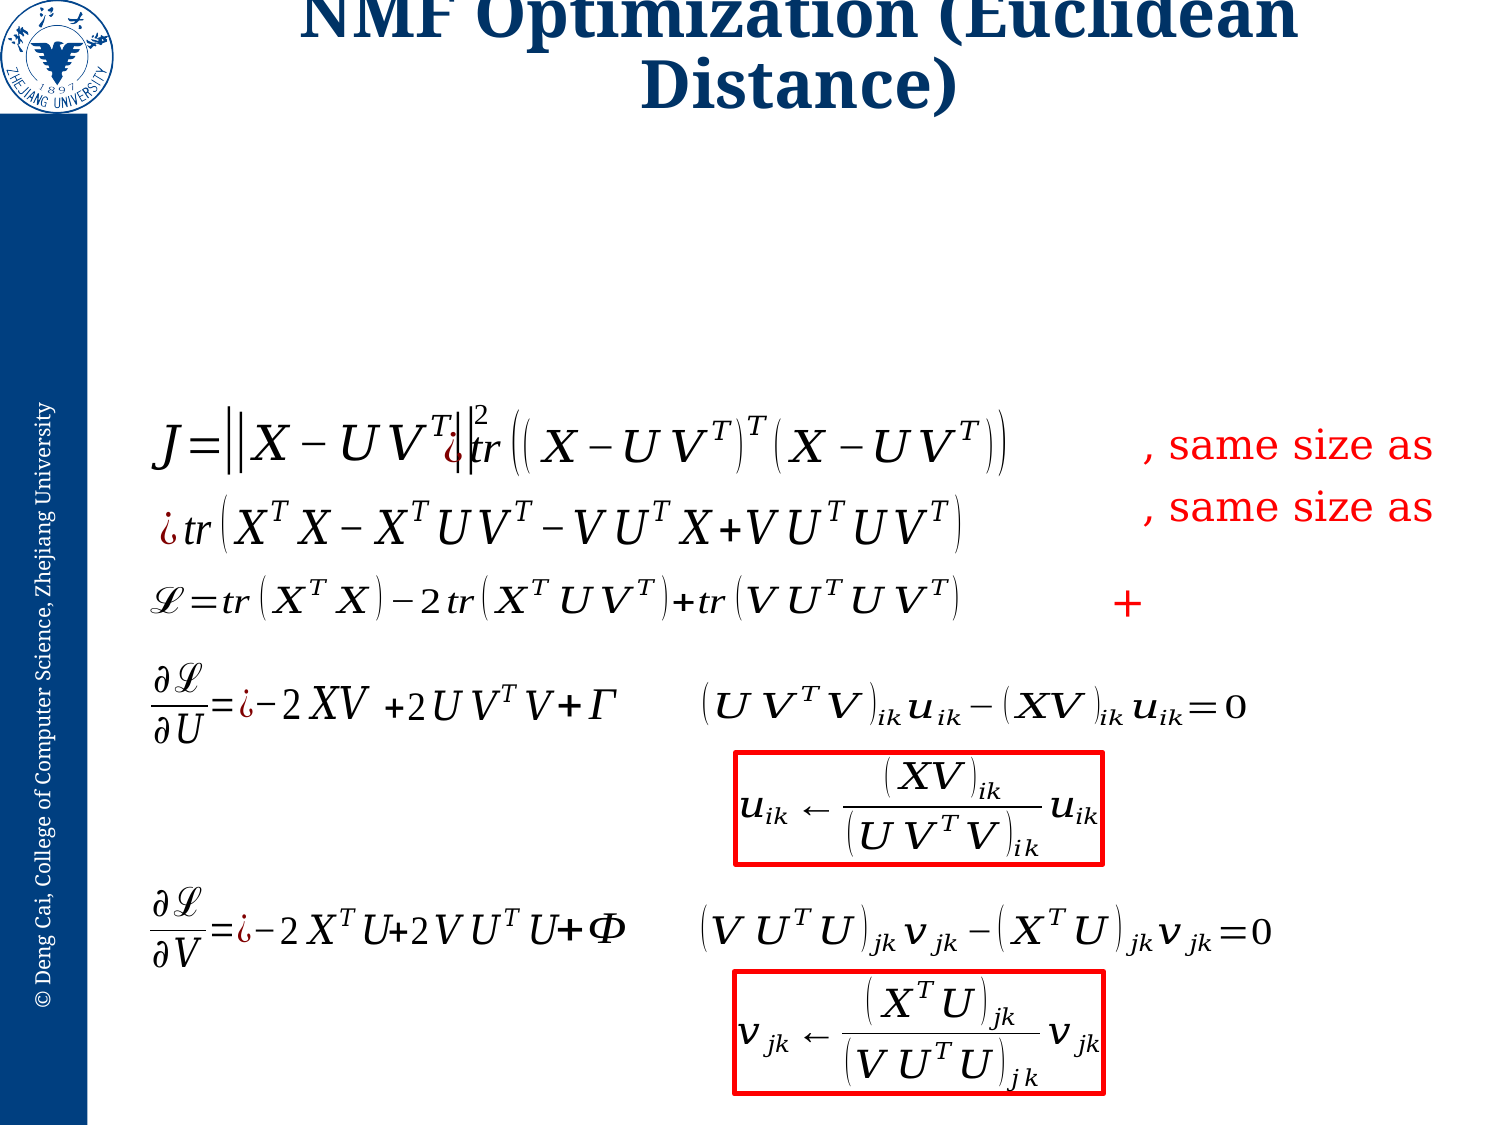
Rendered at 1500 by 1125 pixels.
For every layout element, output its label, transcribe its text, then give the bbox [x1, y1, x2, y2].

title NMF Optimization (Euclidean Distance) [129, 30, 1471, 131]
picture [0, 0, 114, 114]
